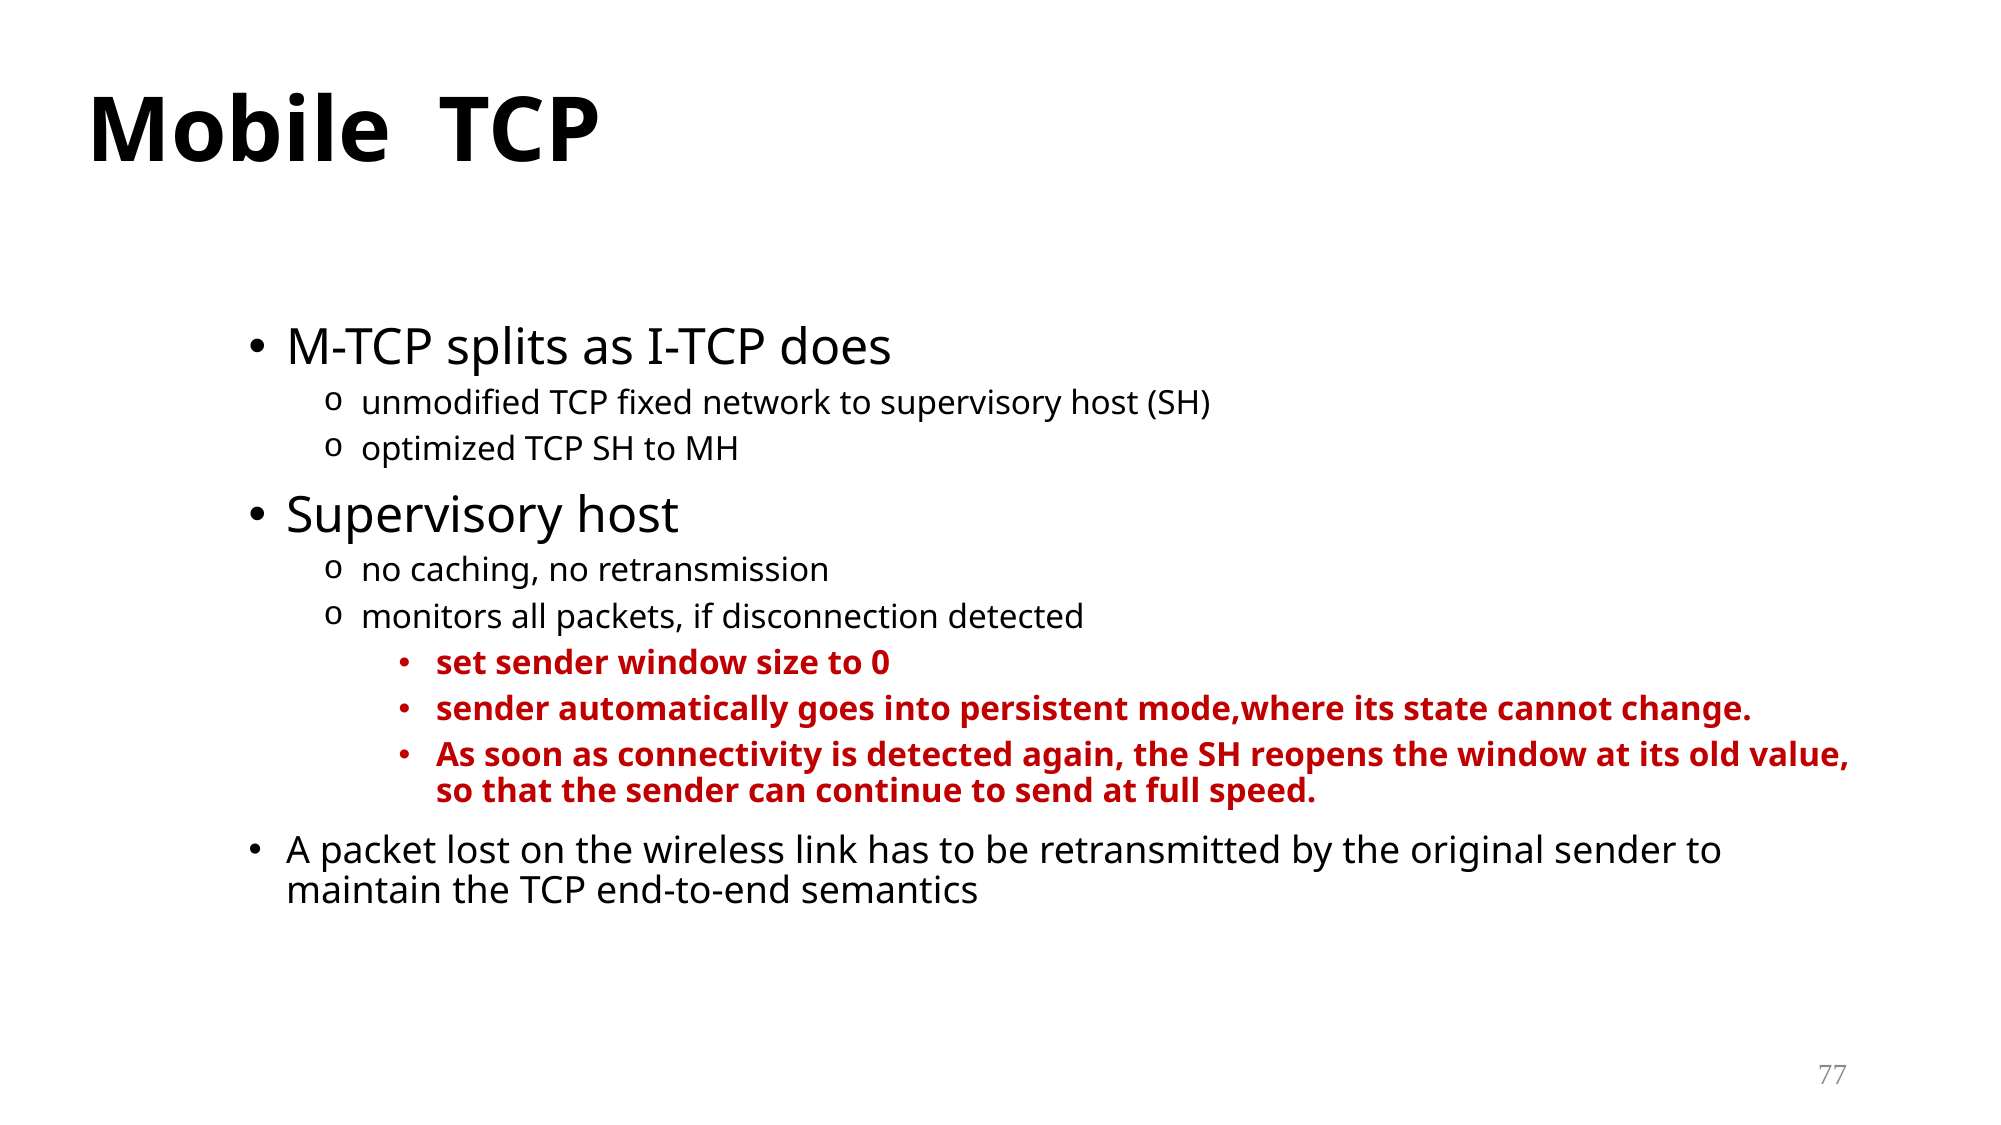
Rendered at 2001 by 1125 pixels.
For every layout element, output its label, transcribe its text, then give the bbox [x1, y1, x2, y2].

list M-TCP splits as I-TCP does unmodified TCP fixed network to supervisory host (SH) optimized TCP SH to MH Supervisory host no caching, no retransmission monitors all packets, if disconnection detected set sender window size to 0 sender automatically goes into persistent mode,where its state cannot change. As soon as connectivity is detected again, the SH reopens the window at its old value, so that the sender can continue to send at full speed. A packet lost on the wireless link has to be retransmitted by the original sender to maintain the TCP end-to-end semantics [233, 314, 1888, 990]
title Mobile TCP [71, 76, 1297, 190]
slide_number 77 [1412, 1042, 1863, 1103]
